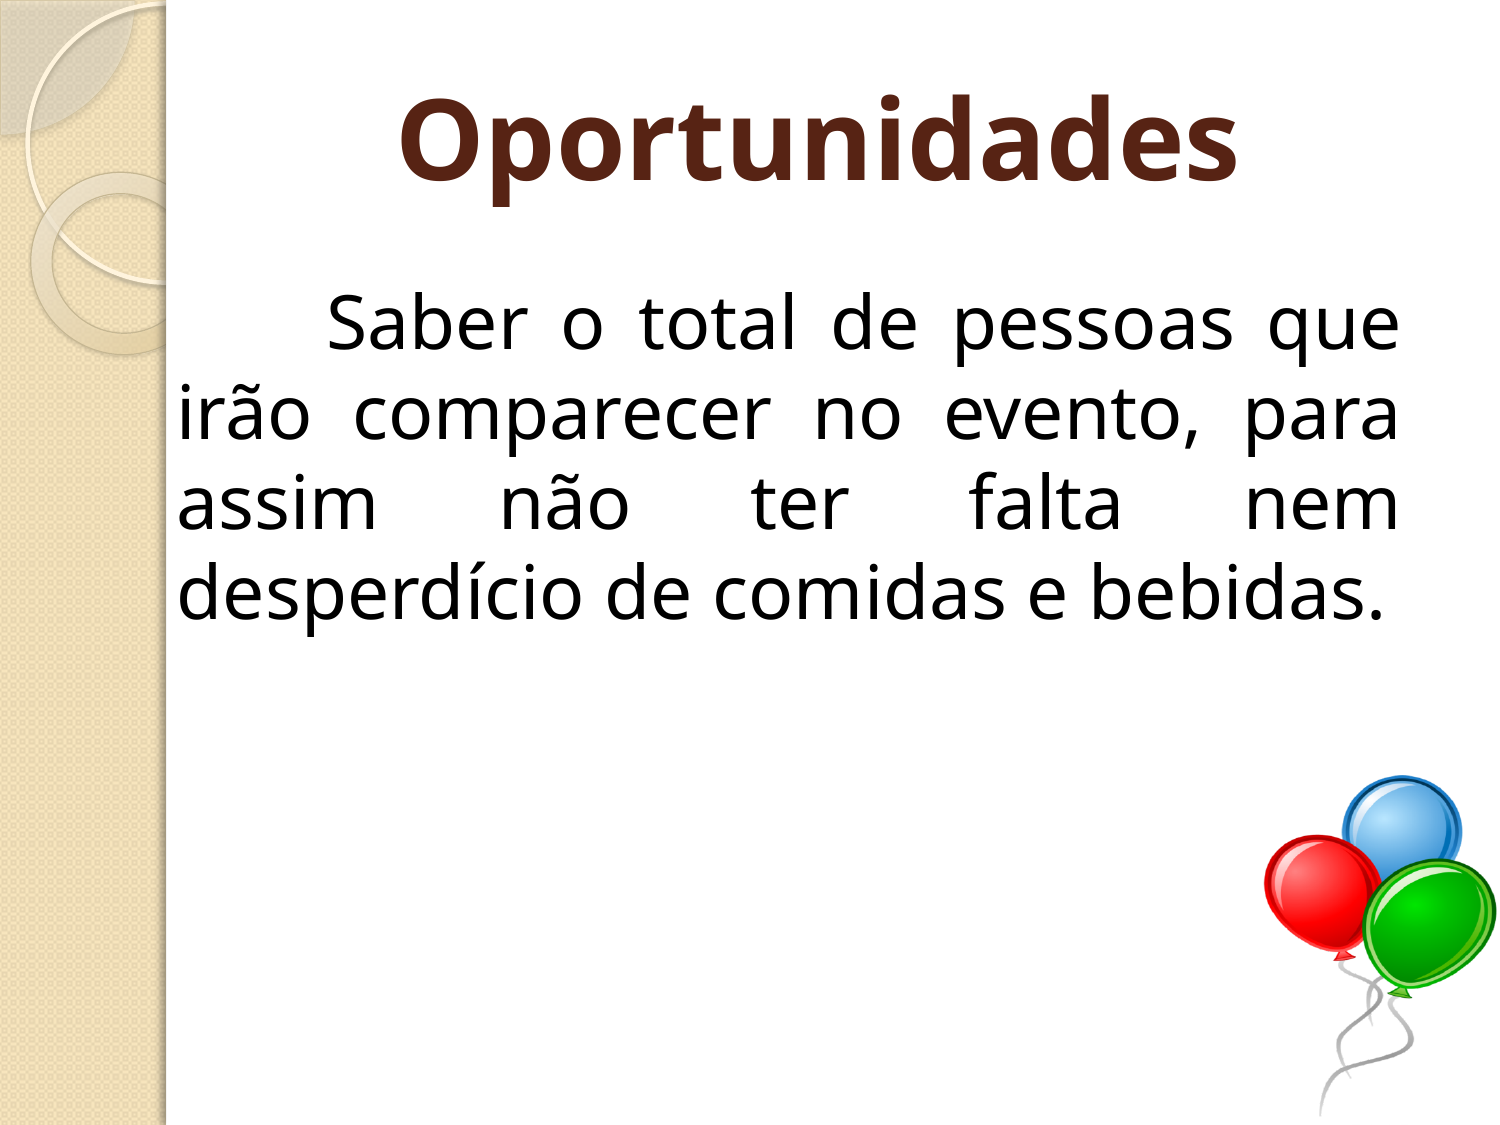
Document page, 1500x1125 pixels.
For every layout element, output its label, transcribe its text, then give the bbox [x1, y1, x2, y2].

title Oportunidades [171, 19, 1466, 252]
list Saber o total de pessoas que irão comparecer no evento, para assim não ter falta nem desperdício de comidas e bebidas. [161, 267, 1418, 904]
picture [1174, 774, 1500, 1125]
